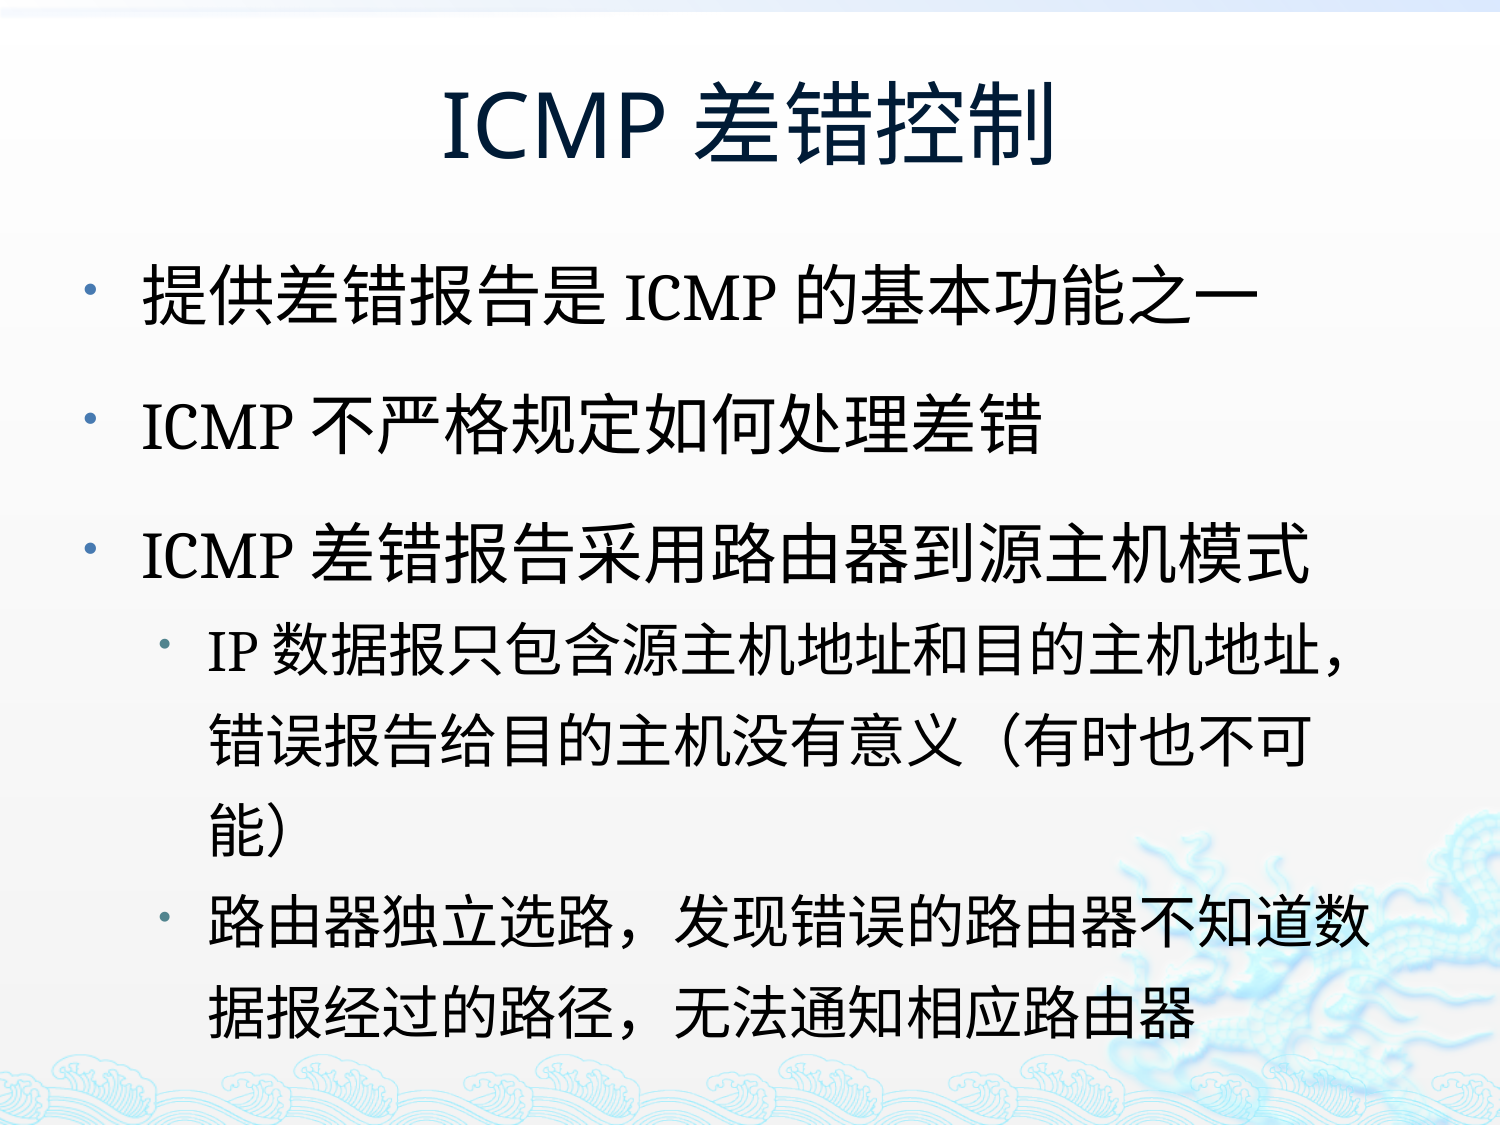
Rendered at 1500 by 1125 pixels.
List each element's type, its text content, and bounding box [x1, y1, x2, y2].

title ICMP差错控制 [75, 45, 1425, 200]
list 提供差错报告是ICMP的基本功能之一 ICMP不严格规定如何处理差错 ICMP差错报告采用路由器到源主机模式 IP数据报只包含源主机地址和目的主机地址，错误报告给目的主机没有意义（有时也不可能） 路由器独立选路，发现错误的路由器不知道数据报经过的路径，无法通知相应路由器 [70, 222, 1430, 1067]
